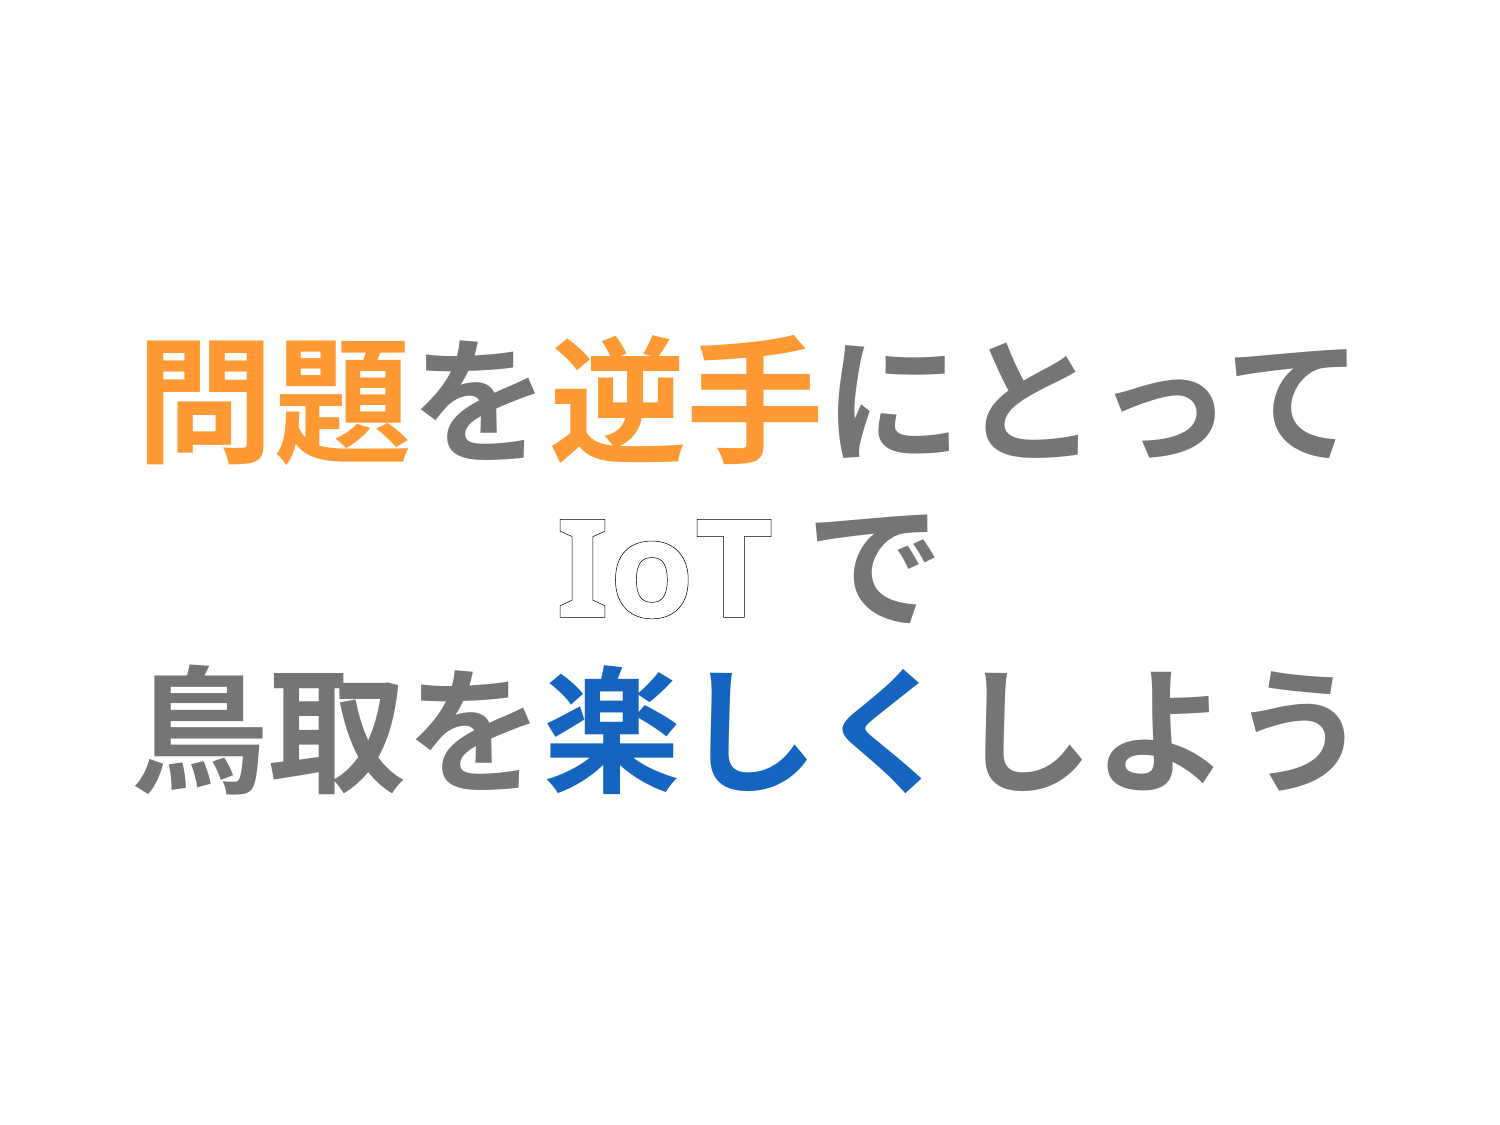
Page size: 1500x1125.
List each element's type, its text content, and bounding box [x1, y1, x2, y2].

title 問題を逆手にとって IoTで 鳥取を楽しくしよう [0, 284, 1500, 841]
